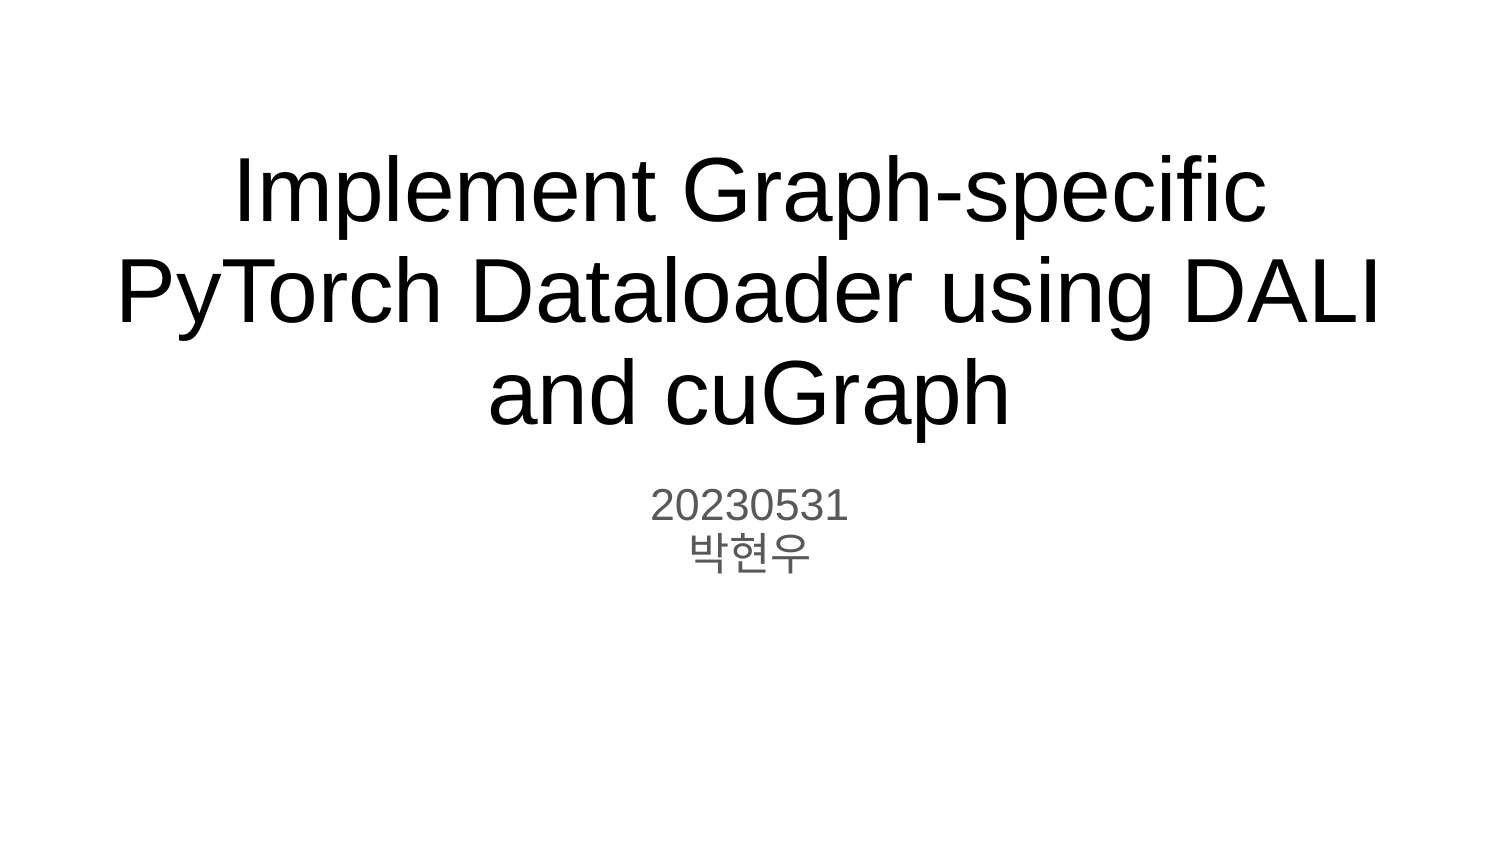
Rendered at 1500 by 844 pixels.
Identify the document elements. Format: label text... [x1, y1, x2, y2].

subtitle 20230531 박현우 [51, 464, 1449, 595]
title Implement Graph-specific PyTorch Dataloader using DALI and cuGraph [51, 122, 1449, 459]
